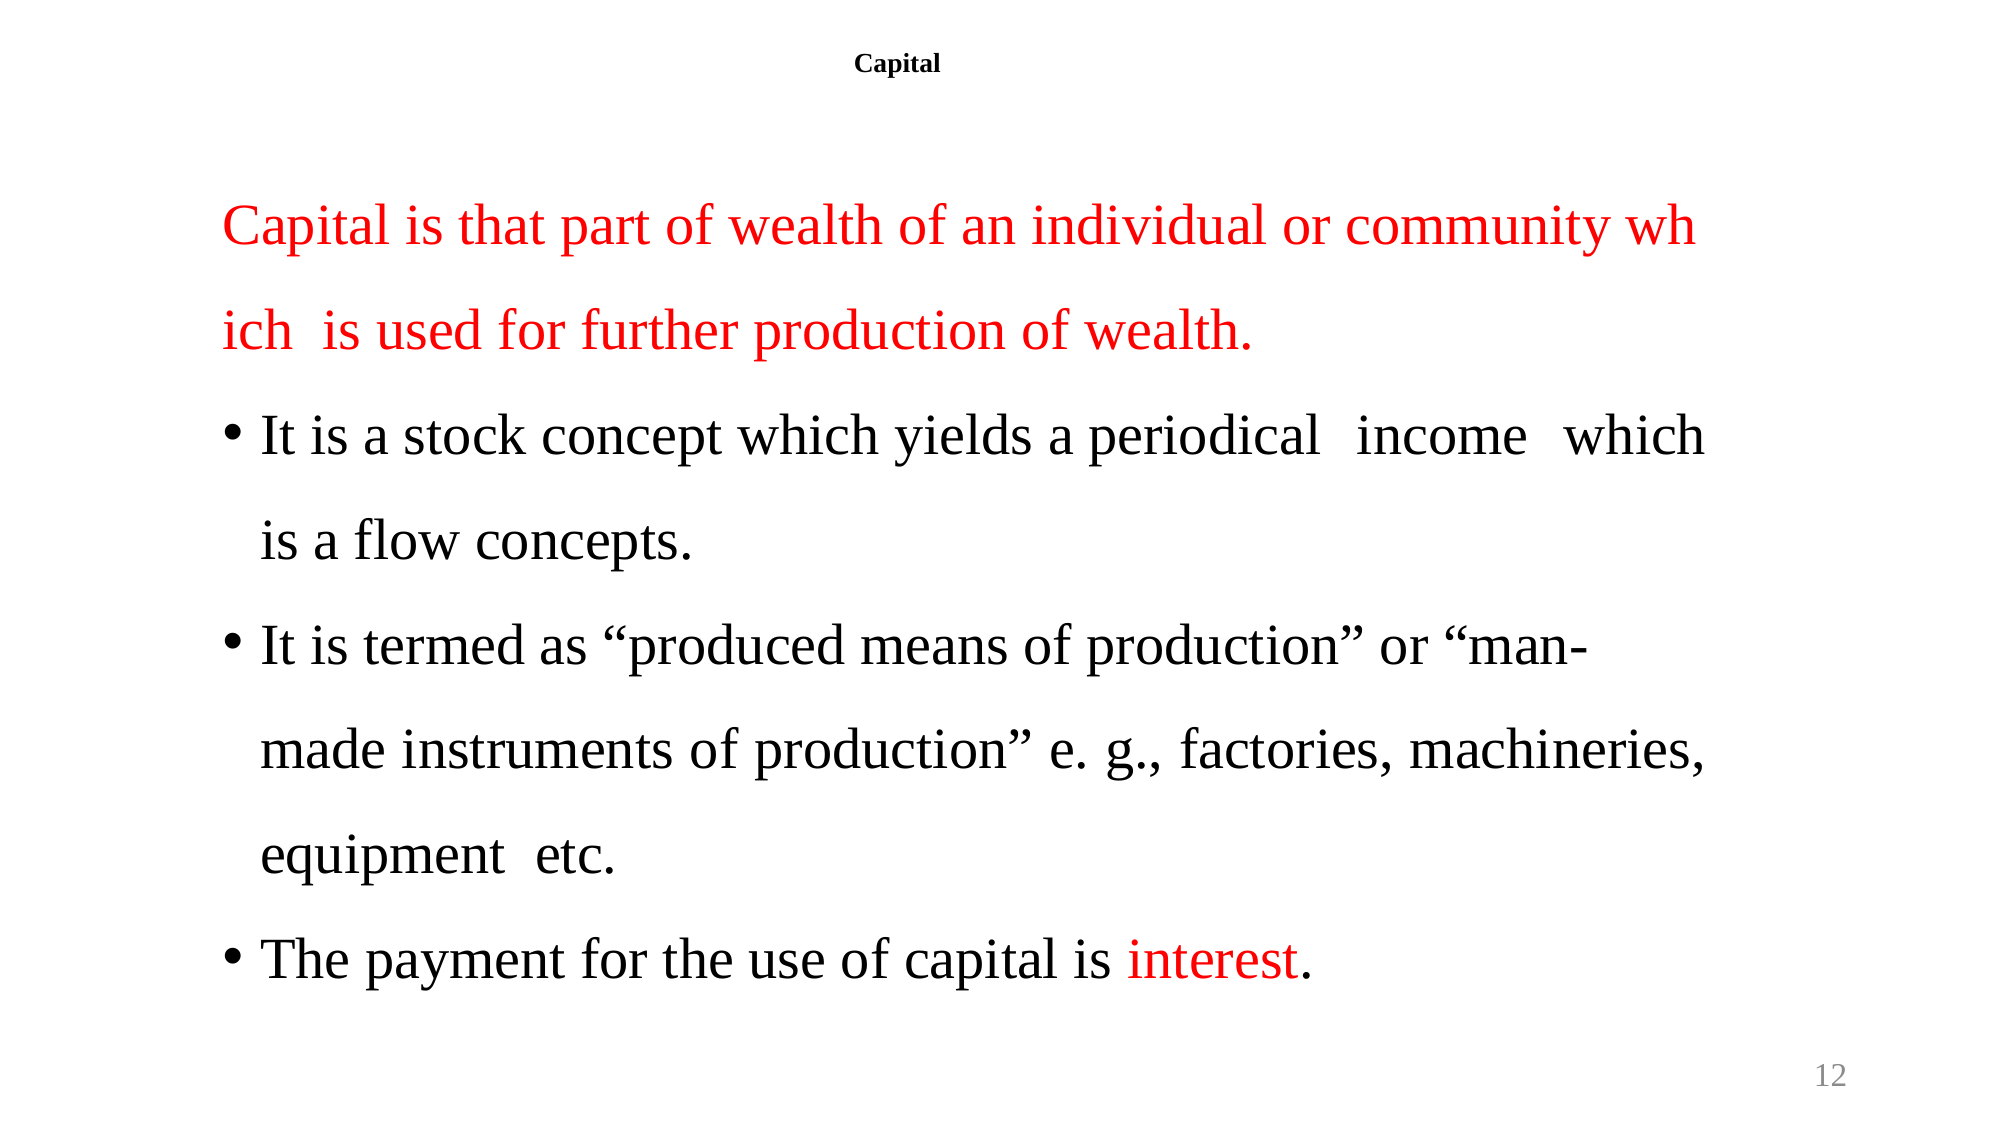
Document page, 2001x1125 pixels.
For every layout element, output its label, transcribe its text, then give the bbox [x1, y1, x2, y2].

slide_number 12 [1412, 1042, 1863, 1103]
title Capital [207, 10, 1588, 120]
list Capital is that part of wealth of an individual or community which is used for further production of wealth. It is a stock concept which yields a periodical income which is a flow concepts. It is termed as “produced means of production” or “man-made instruments of production” e. g., factories, machineries, equipment etc. The payment for the use of capital is interest. [207, 143, 1722, 1014]
